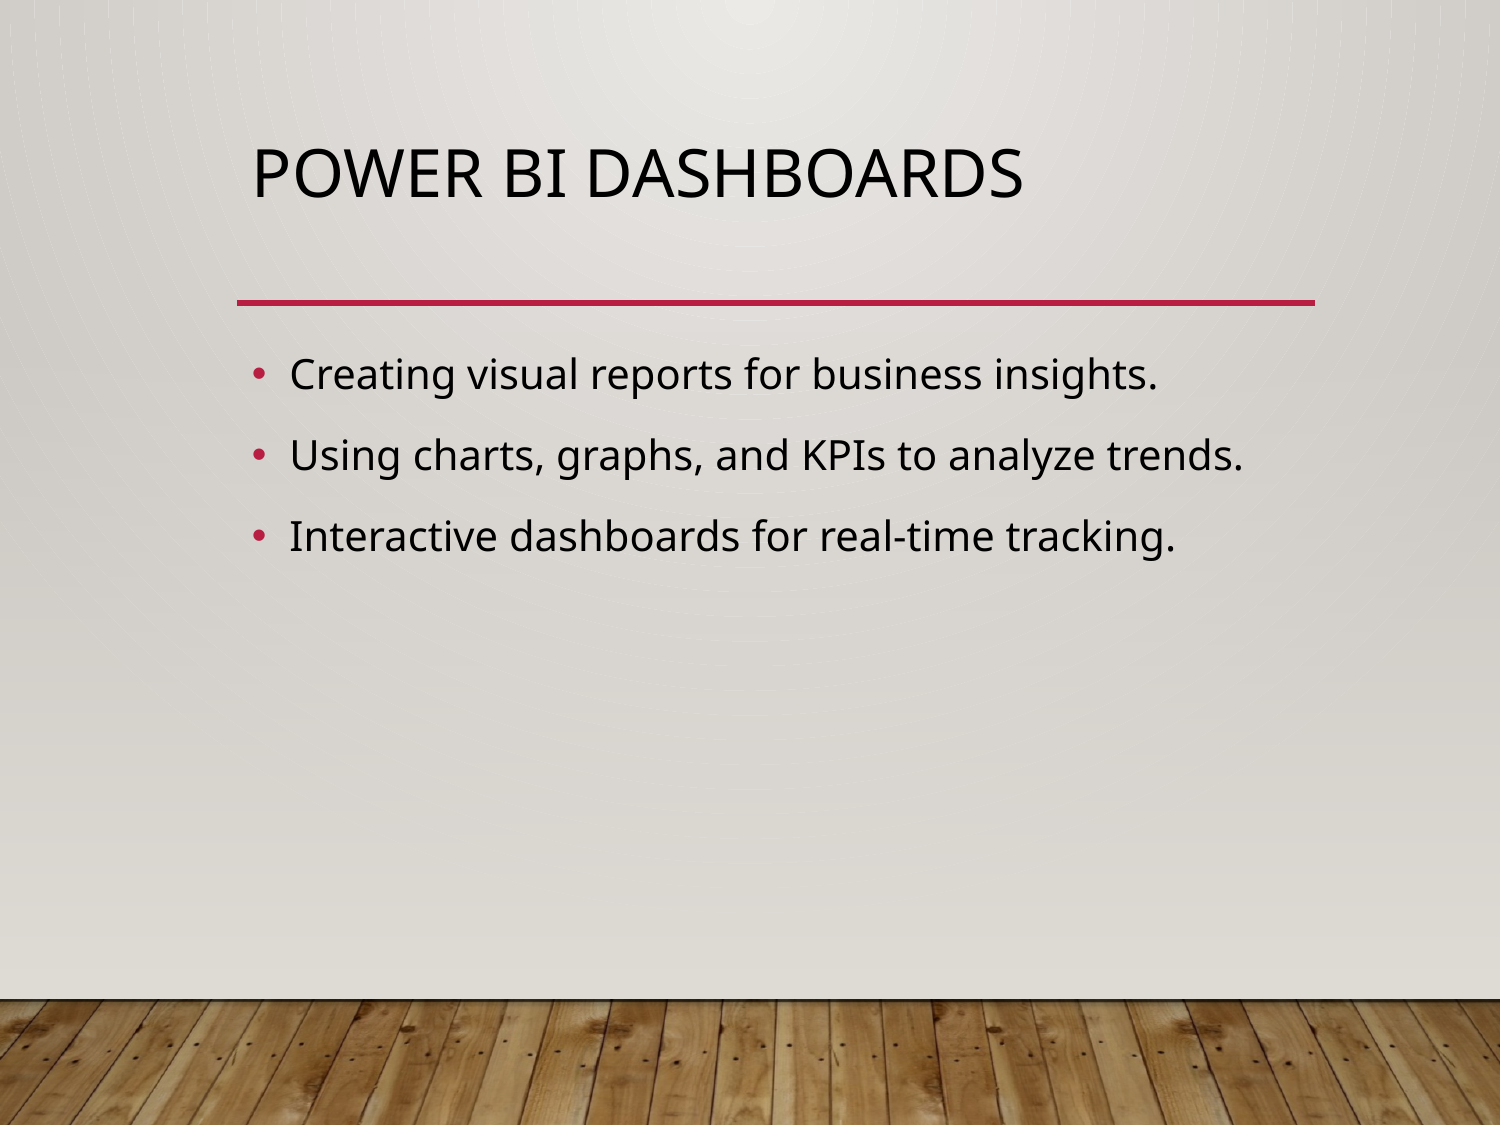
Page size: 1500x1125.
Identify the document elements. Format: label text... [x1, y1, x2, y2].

title Power BI Dashboards [236, 131, 1315, 305]
list Creating visual reports for business insights. Using charts, graphs, and KPIs to analyze trends. Interactive dashboards for real-time tracking. [236, 330, 1315, 897]
picture [0, 999, 1500, 1125]
